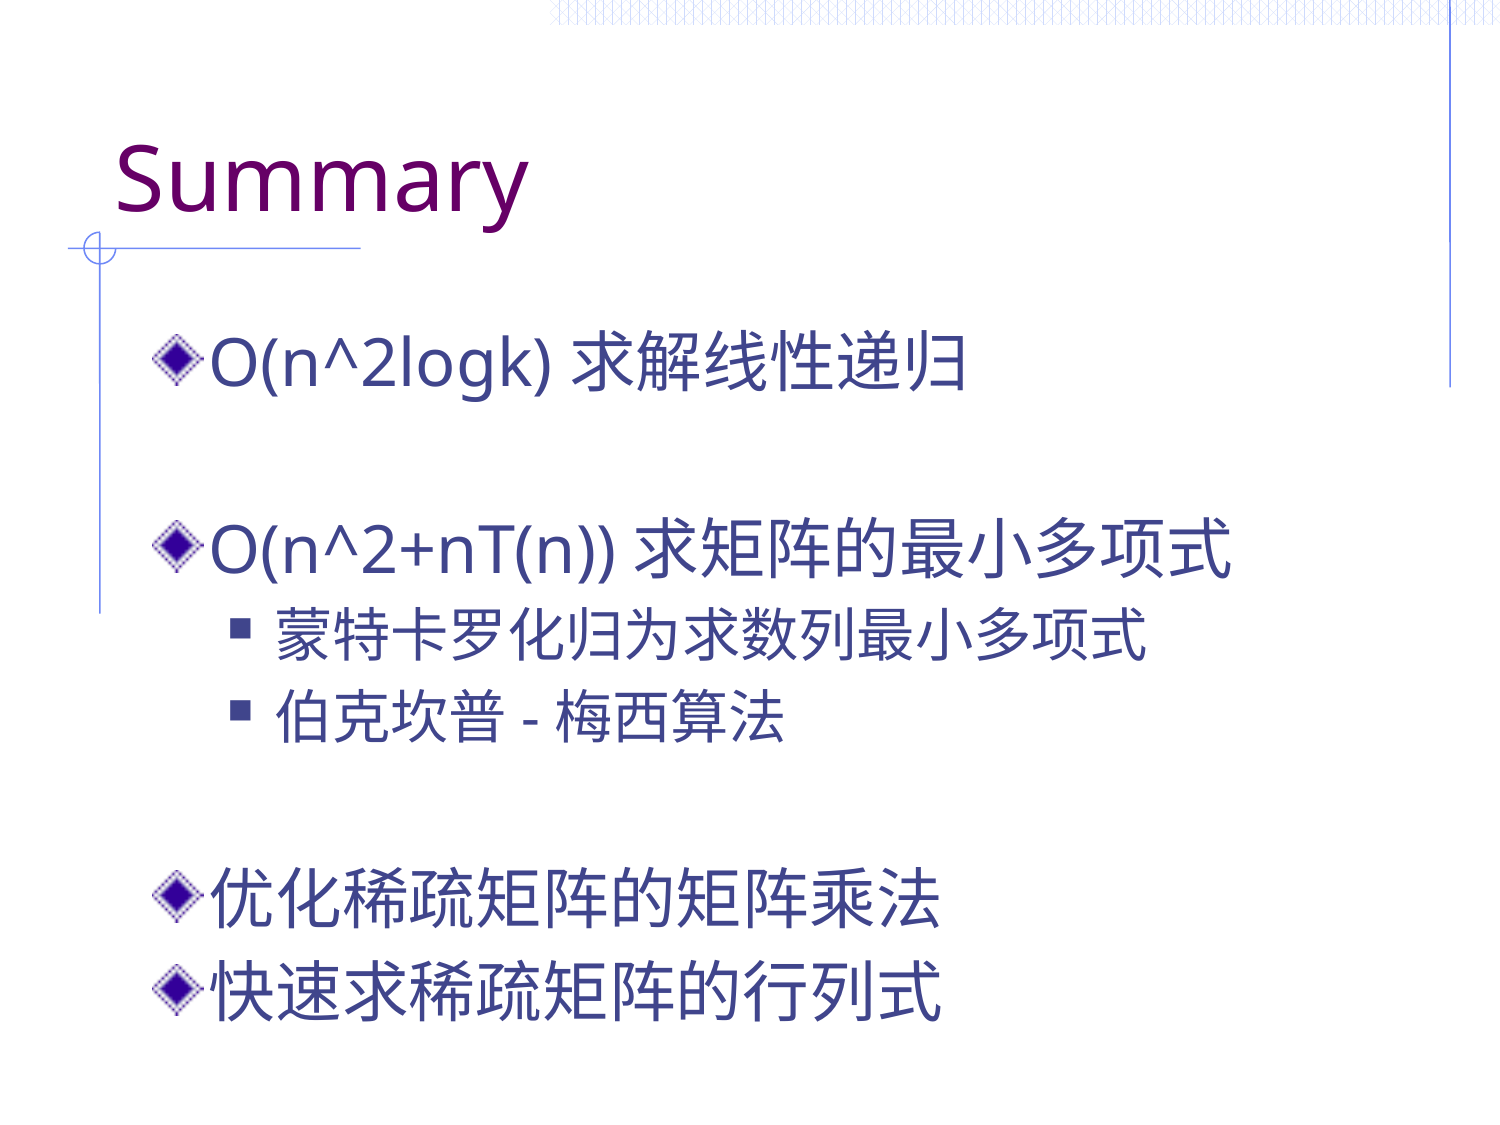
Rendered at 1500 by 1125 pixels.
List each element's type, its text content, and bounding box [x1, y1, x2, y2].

list O(n^2logk)求解线性递归 O(n^2+nT(n))求矩阵的最小多项式 蒙特卡罗化归为求数列最小多项式 伯克坎普-梅西算法 优化稀疏矩阵的矩阵乘法 快速求稀疏矩阵的行列式 [137, 312, 1413, 988]
picture [152, 870, 204, 923]
picture [152, 334, 204, 386]
picture [152, 964, 204, 1016]
title Summary [99, 50, 1375, 238]
picture [152, 520, 204, 573]
